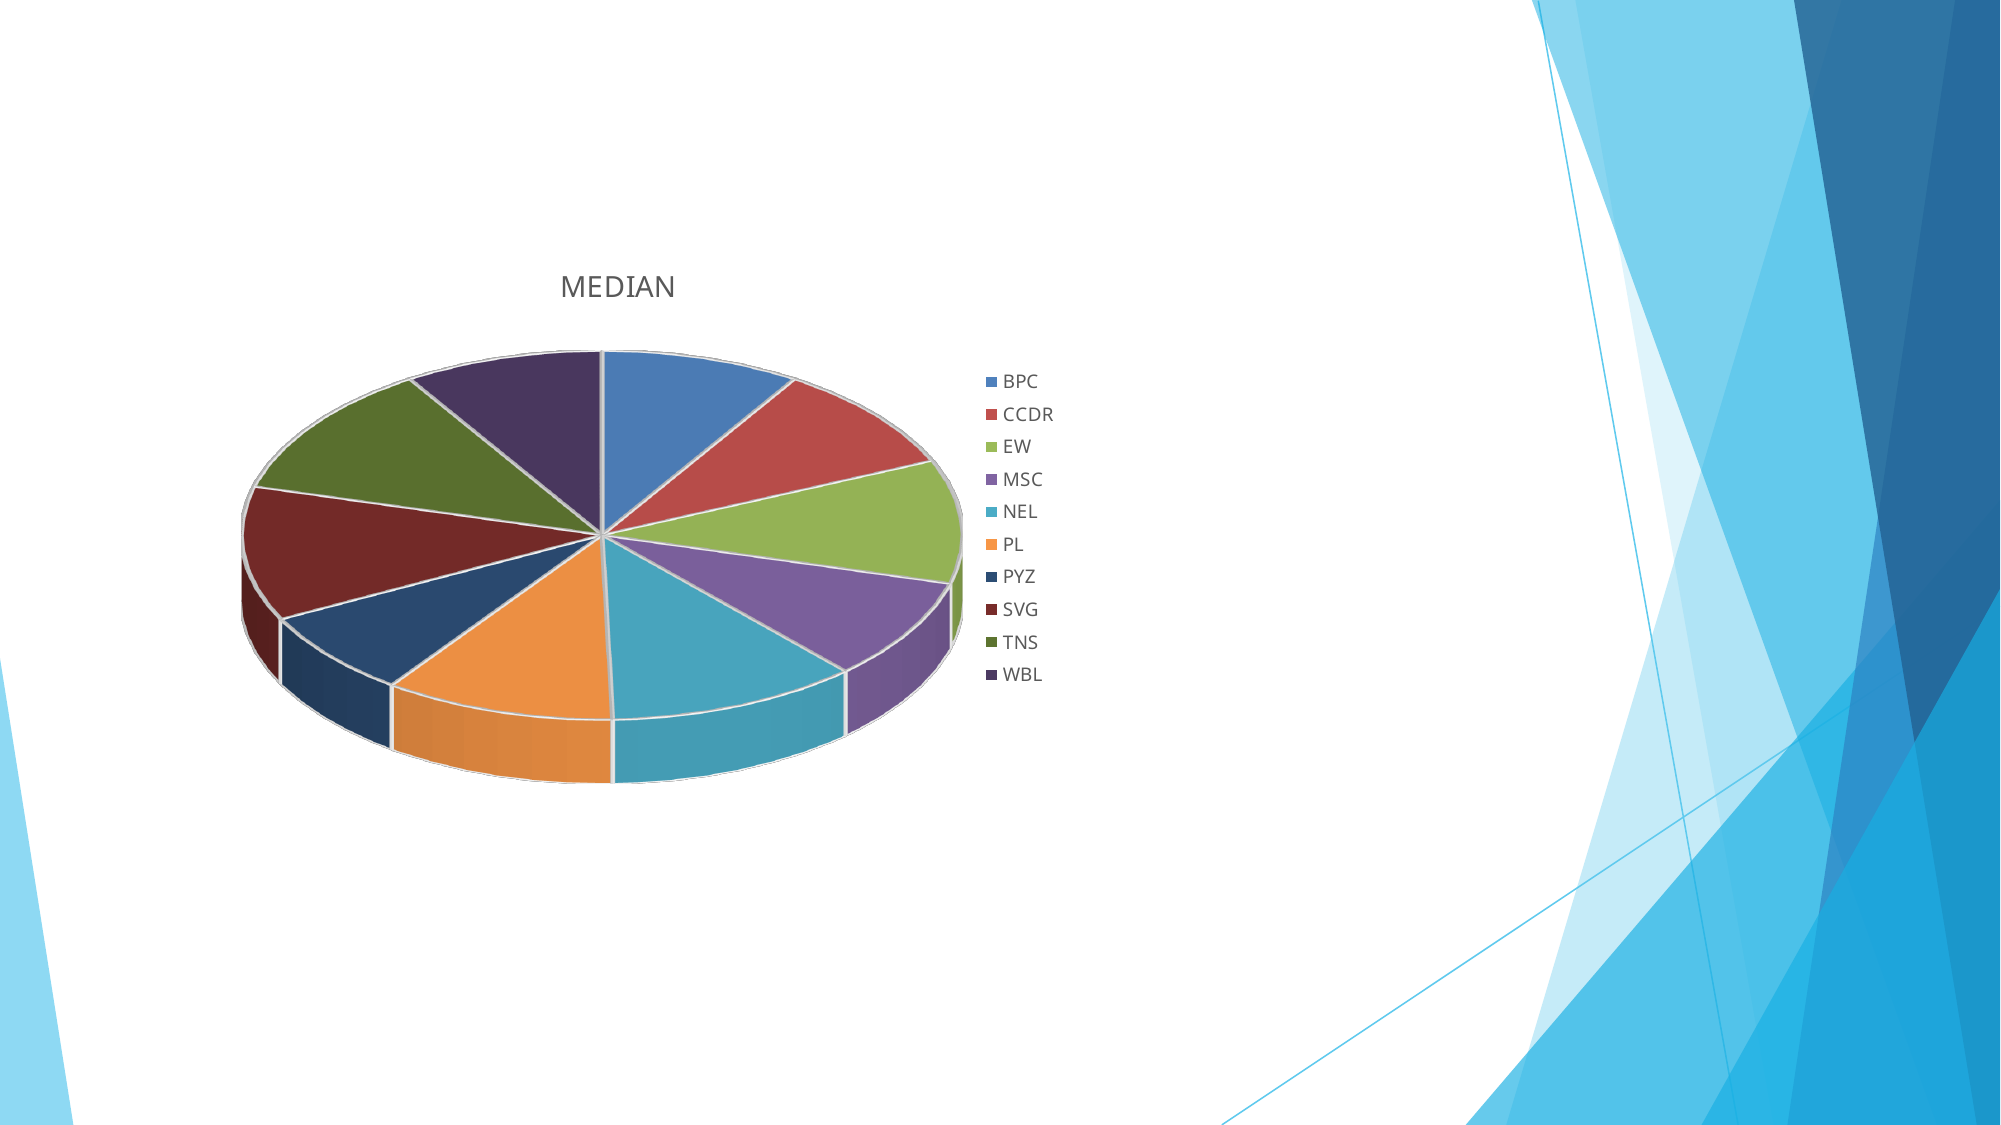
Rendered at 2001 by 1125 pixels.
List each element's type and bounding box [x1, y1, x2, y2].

chart [224, 244, 1072, 812]
